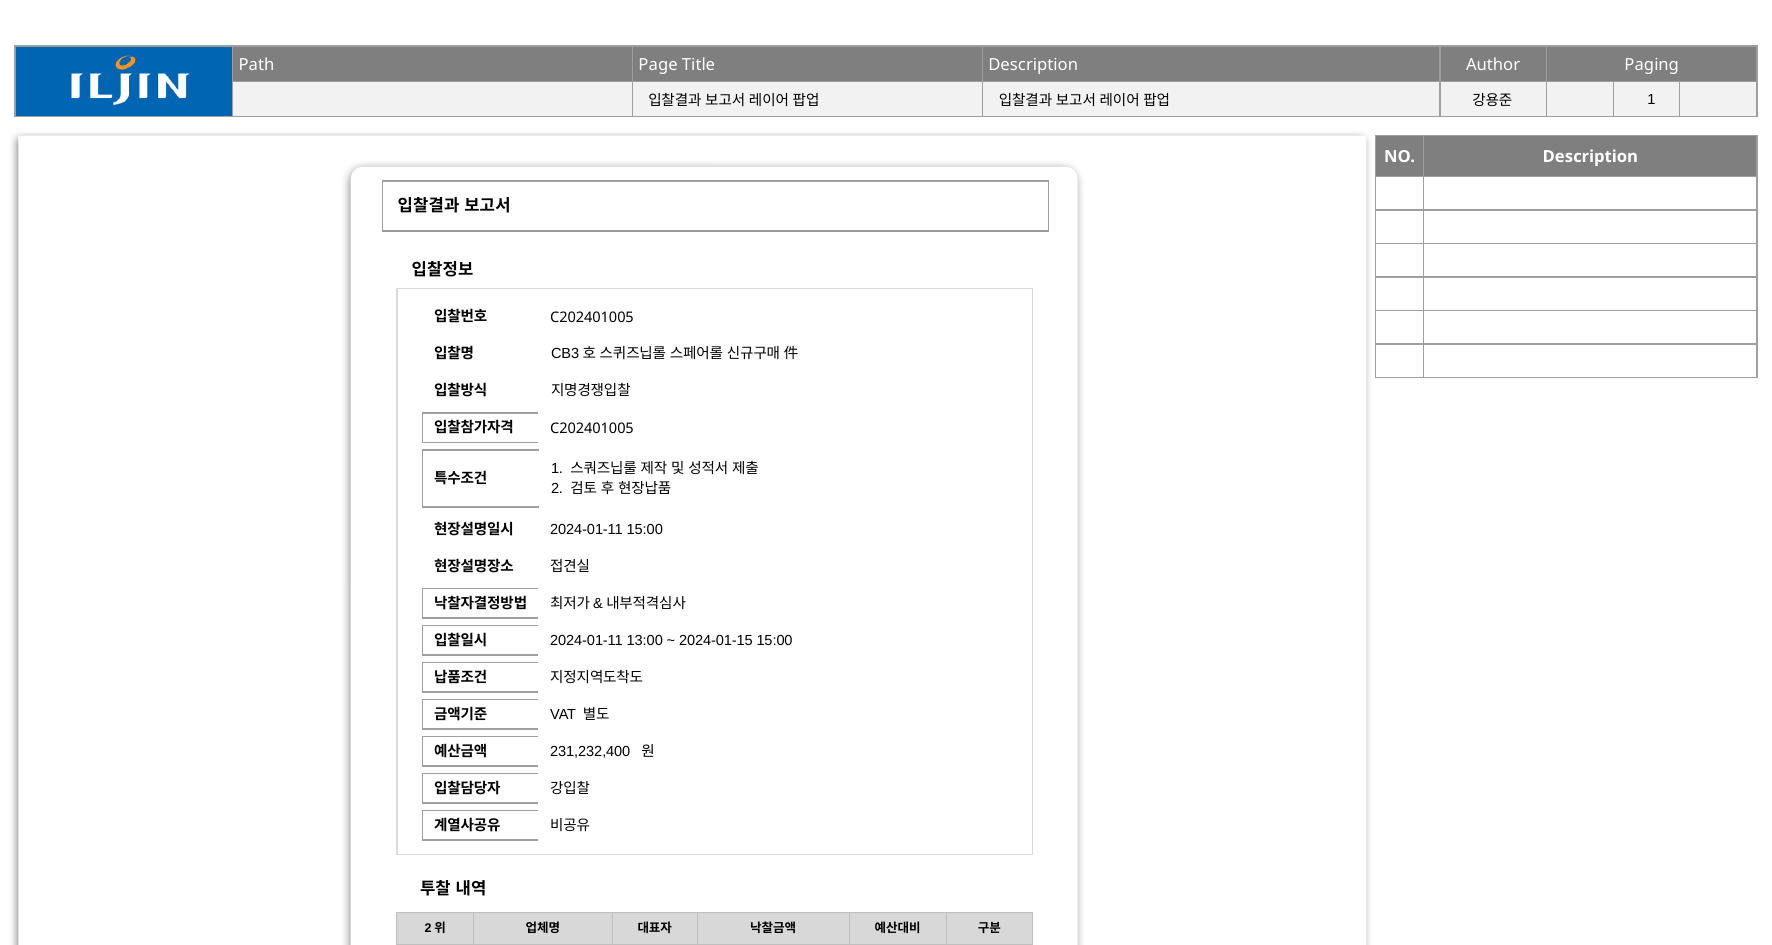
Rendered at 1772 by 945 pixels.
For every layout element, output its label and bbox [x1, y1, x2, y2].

table_header [698, 913, 849, 944]
text_box [633, 83, 972, 116]
table_header [1424, 136, 1756, 176]
picture [57, 51, 199, 113]
text_box [984, 83, 1438, 116]
table_cell [1424, 278, 1756, 310]
table_cell [1376, 345, 1423, 377]
table_cell [1424, 244, 1756, 276]
text_box [18, 135, 1367, 945]
table_cell [1376, 311, 1423, 343]
text_box [1443, 83, 1542, 116]
table_cell [1424, 345, 1756, 377]
table_header [383, 182, 1048, 230]
table_header [850, 913, 946, 944]
table_cell [1424, 211, 1756, 243]
table_cell [1376, 177, 1423, 209]
table_header [397, 913, 473, 944]
table_cell [1424, 177, 1756, 209]
table_cell [1376, 211, 1423, 243]
table_cell [1376, 244, 1423, 276]
text_box [1555, 82, 1747, 115]
table_header [613, 913, 697, 944]
table_header [1376, 136, 1423, 176]
table_cell [1424, 311, 1756, 343]
table_header [474, 913, 612, 944]
table_cell [1376, 278, 1423, 310]
table_header [947, 913, 1032, 944]
